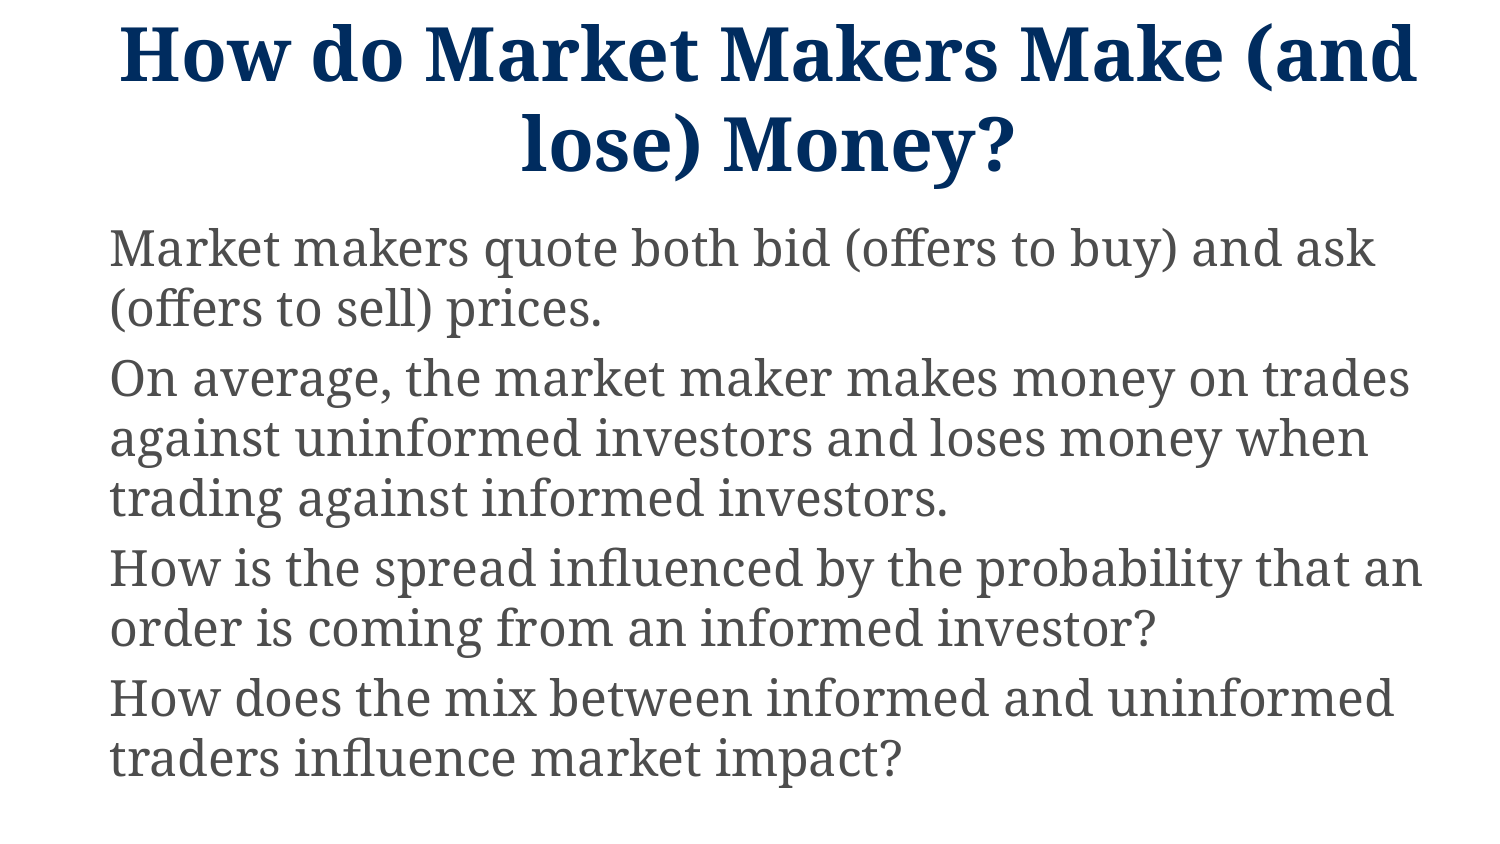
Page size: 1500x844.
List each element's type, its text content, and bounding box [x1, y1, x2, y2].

list Market makers quote both bid (offers to buy) and ask (offers to sell) prices. On average, the market maker makes money on trades against uninformed investors and loses money when trading against informed investors. How is the spread influenced by the probability that an order is coming from an informed investor? How does the mix between informed and uninformed traders influence market impact? [94, 209, 1445, 797]
title How do Market Makers Make (and lose) Money? [94, 20, 1445, 172]
